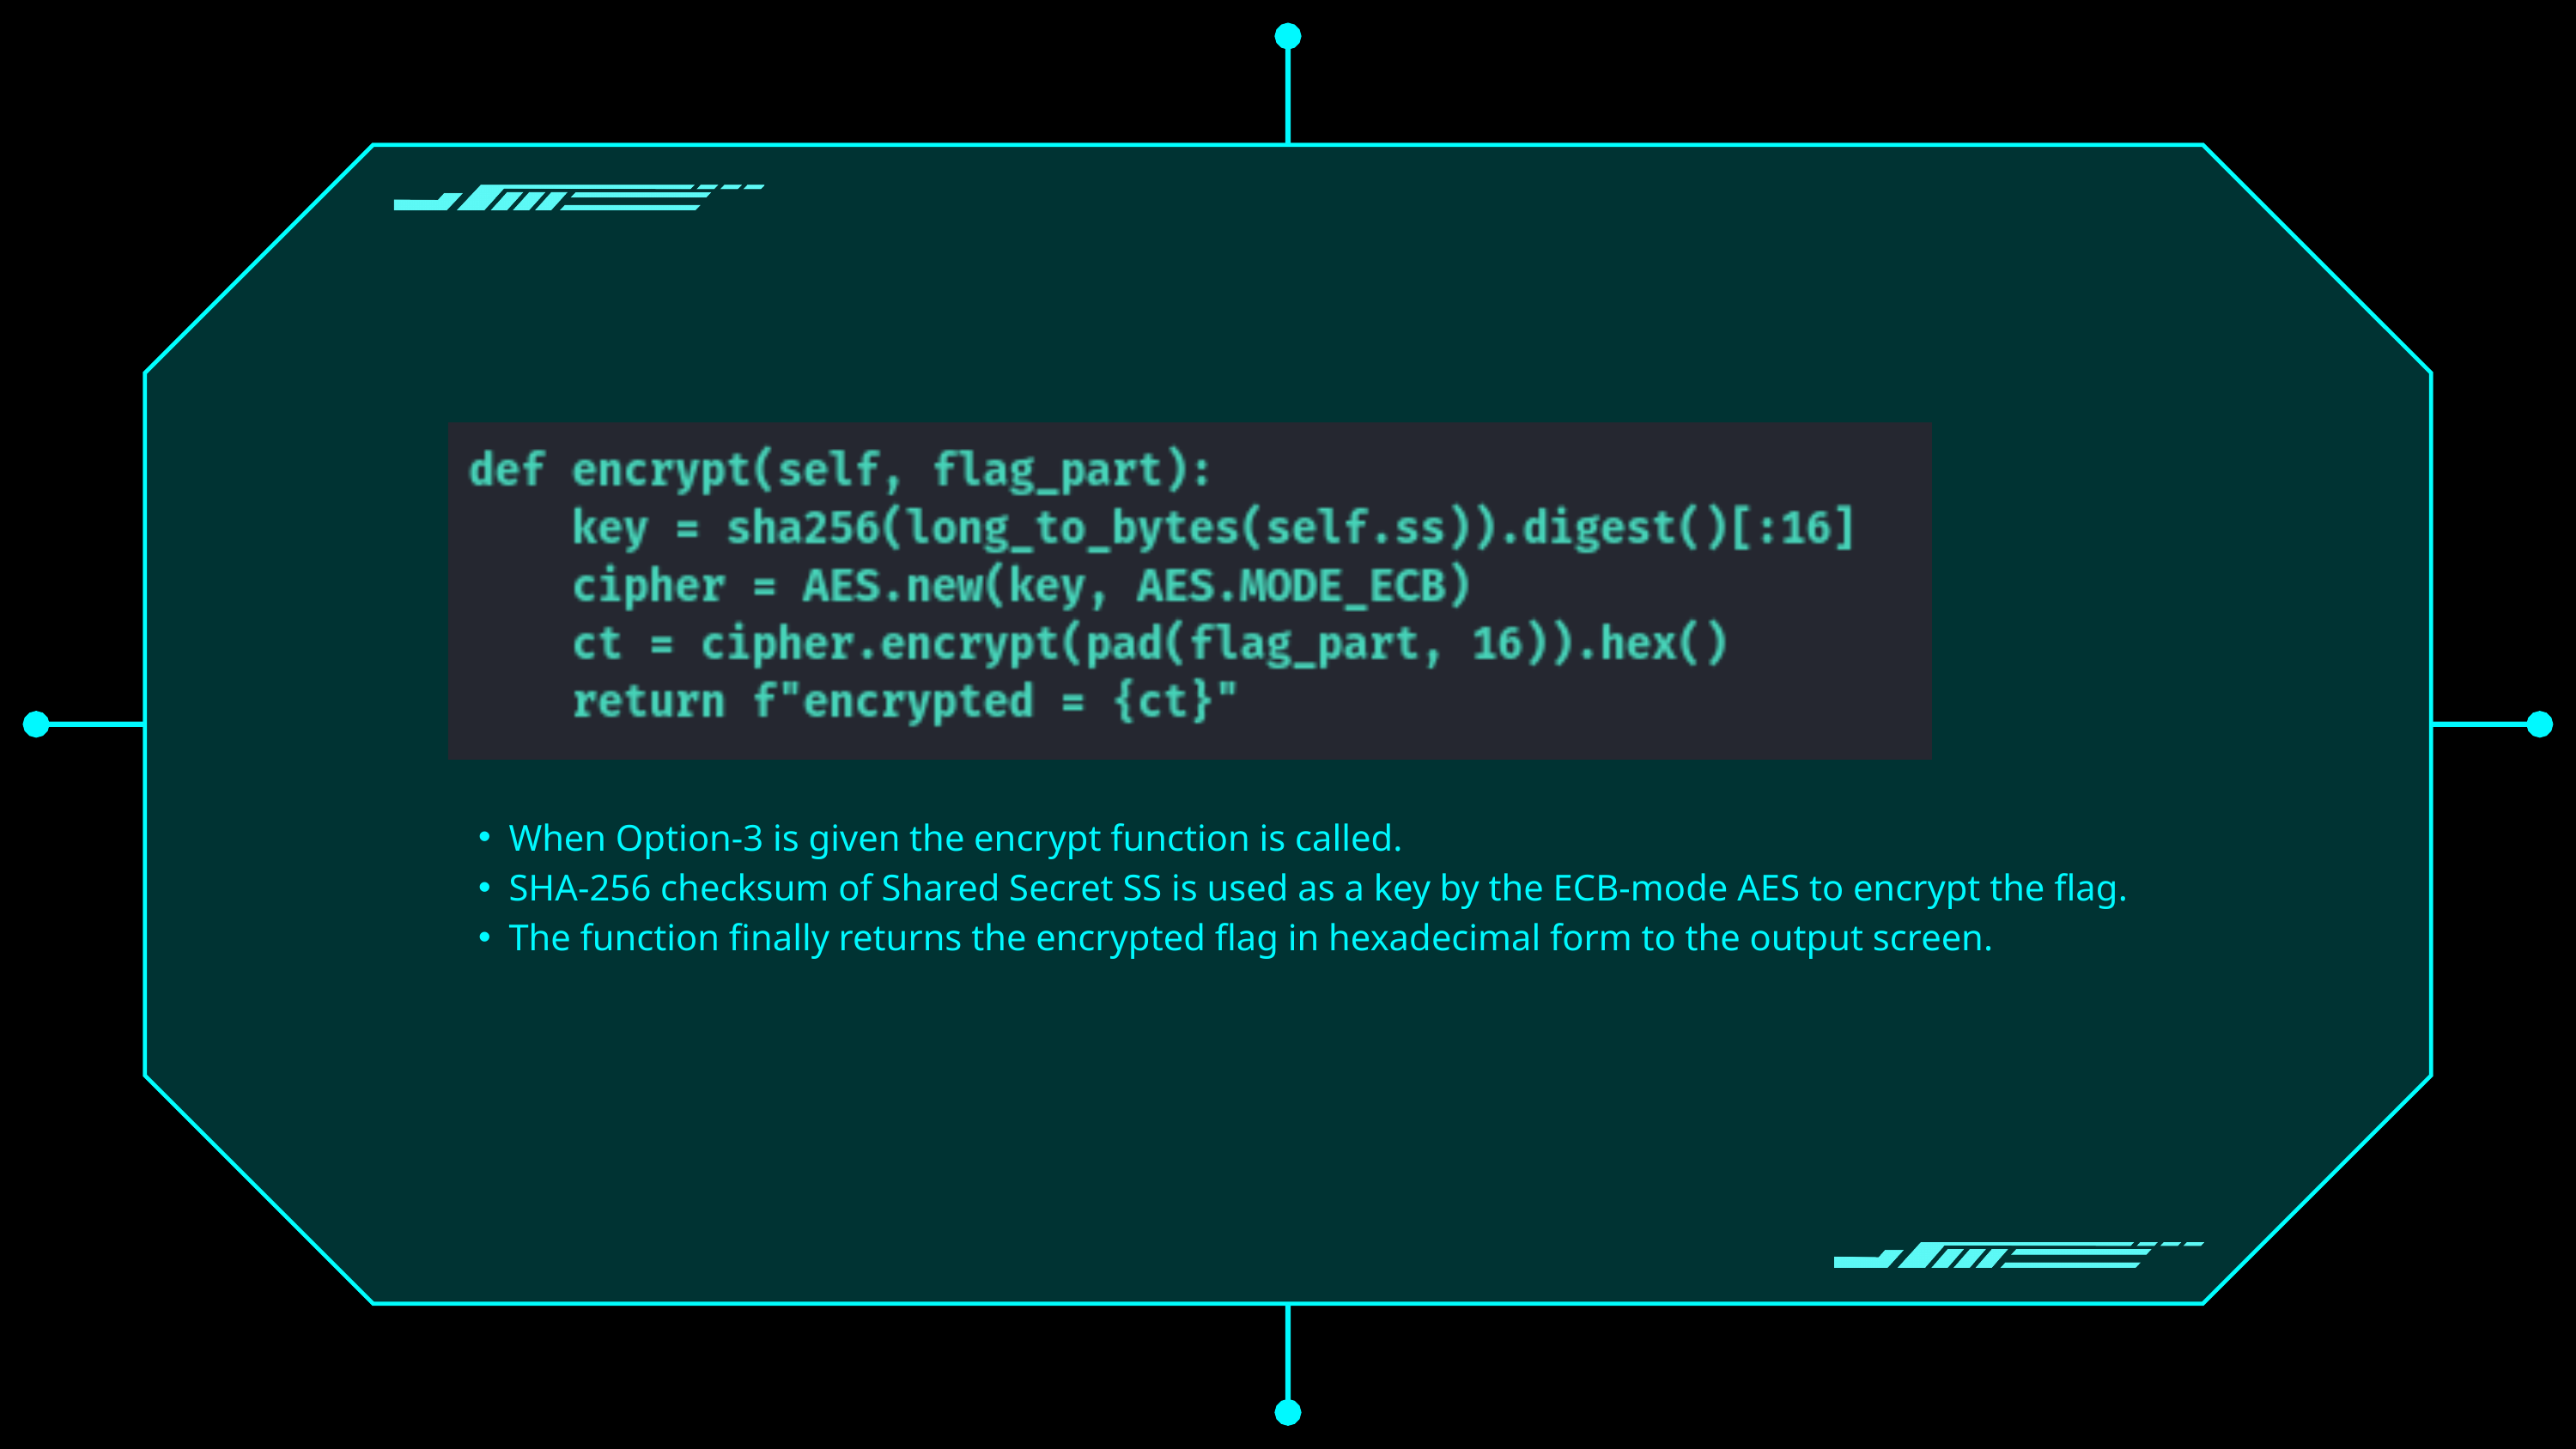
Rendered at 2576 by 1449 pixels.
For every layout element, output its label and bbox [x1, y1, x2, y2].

text_box [144, 144, 2432, 1304]
text_box [2433, 715, 2549, 734]
text_box [27, 715, 139, 734]
text_box [1279, 27, 1297, 142]
text_box [1279, 1311, 1297, 1422]
